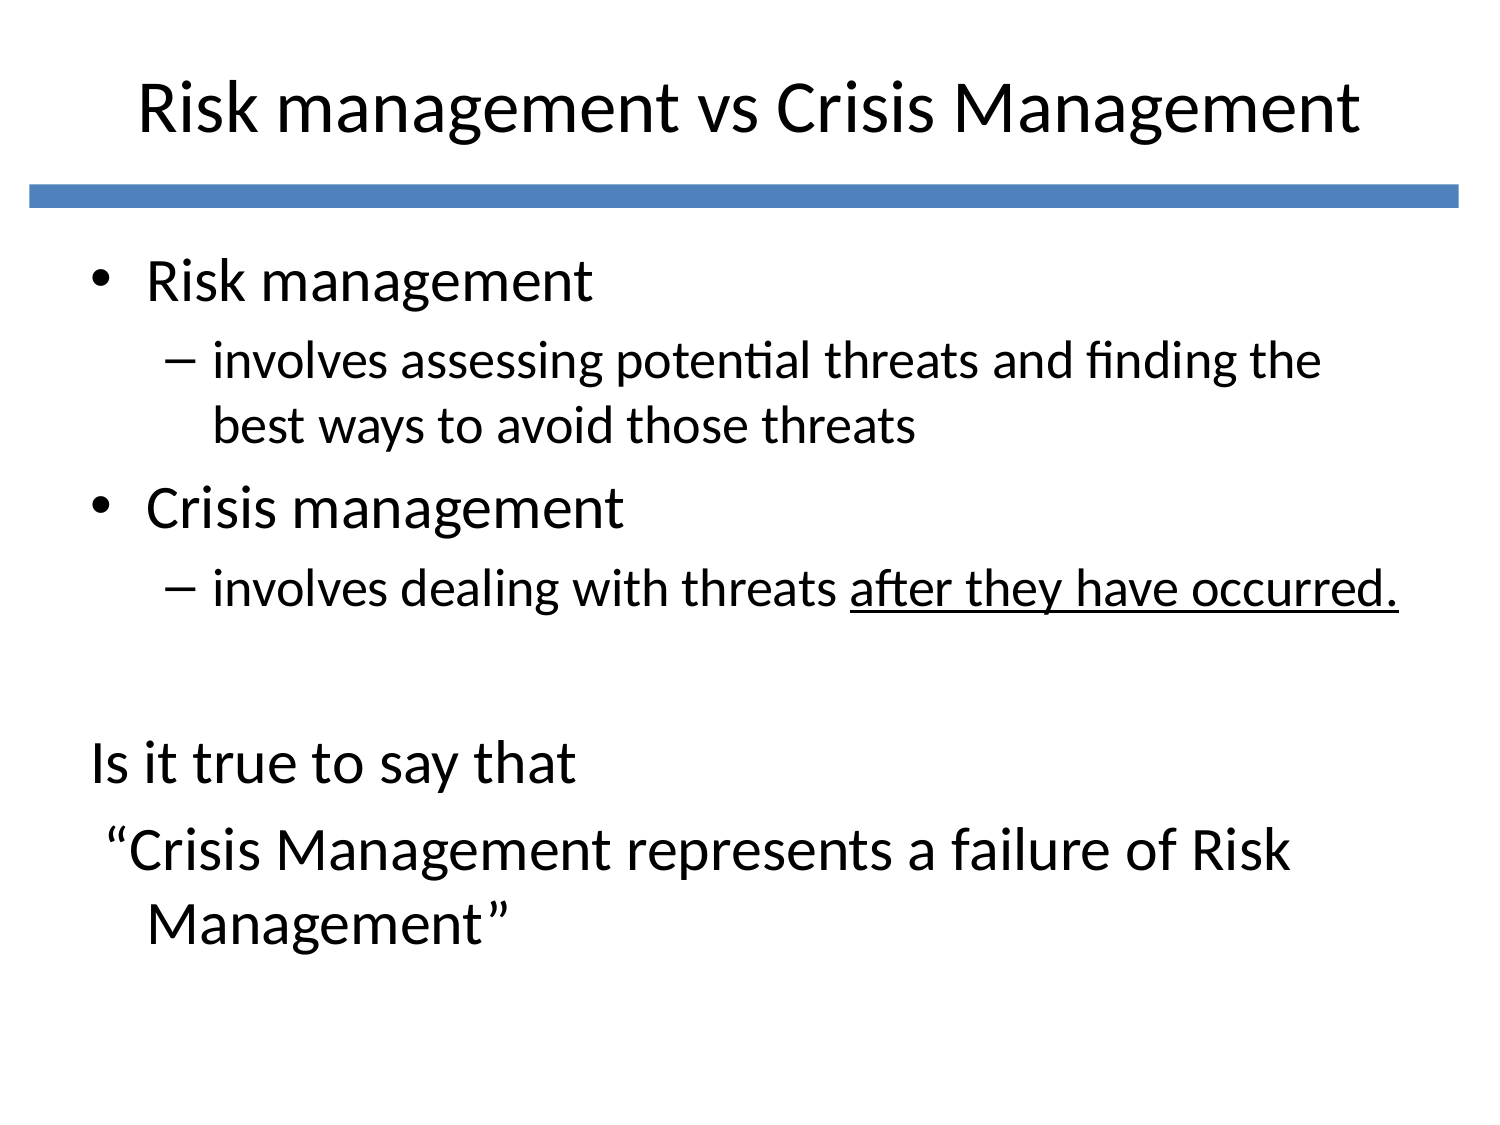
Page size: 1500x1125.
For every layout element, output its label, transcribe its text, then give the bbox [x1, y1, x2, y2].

title Risk management vs Crisis Management [75, 45, 1425, 161]
list Risk management involves assessing potential threats and finding the best ways to avoid those threats Crisis management involves dealing with threats after they have occurred. Is it true to say that “Crisis Management represents a failure of Risk Management” [75, 231, 1425, 975]
